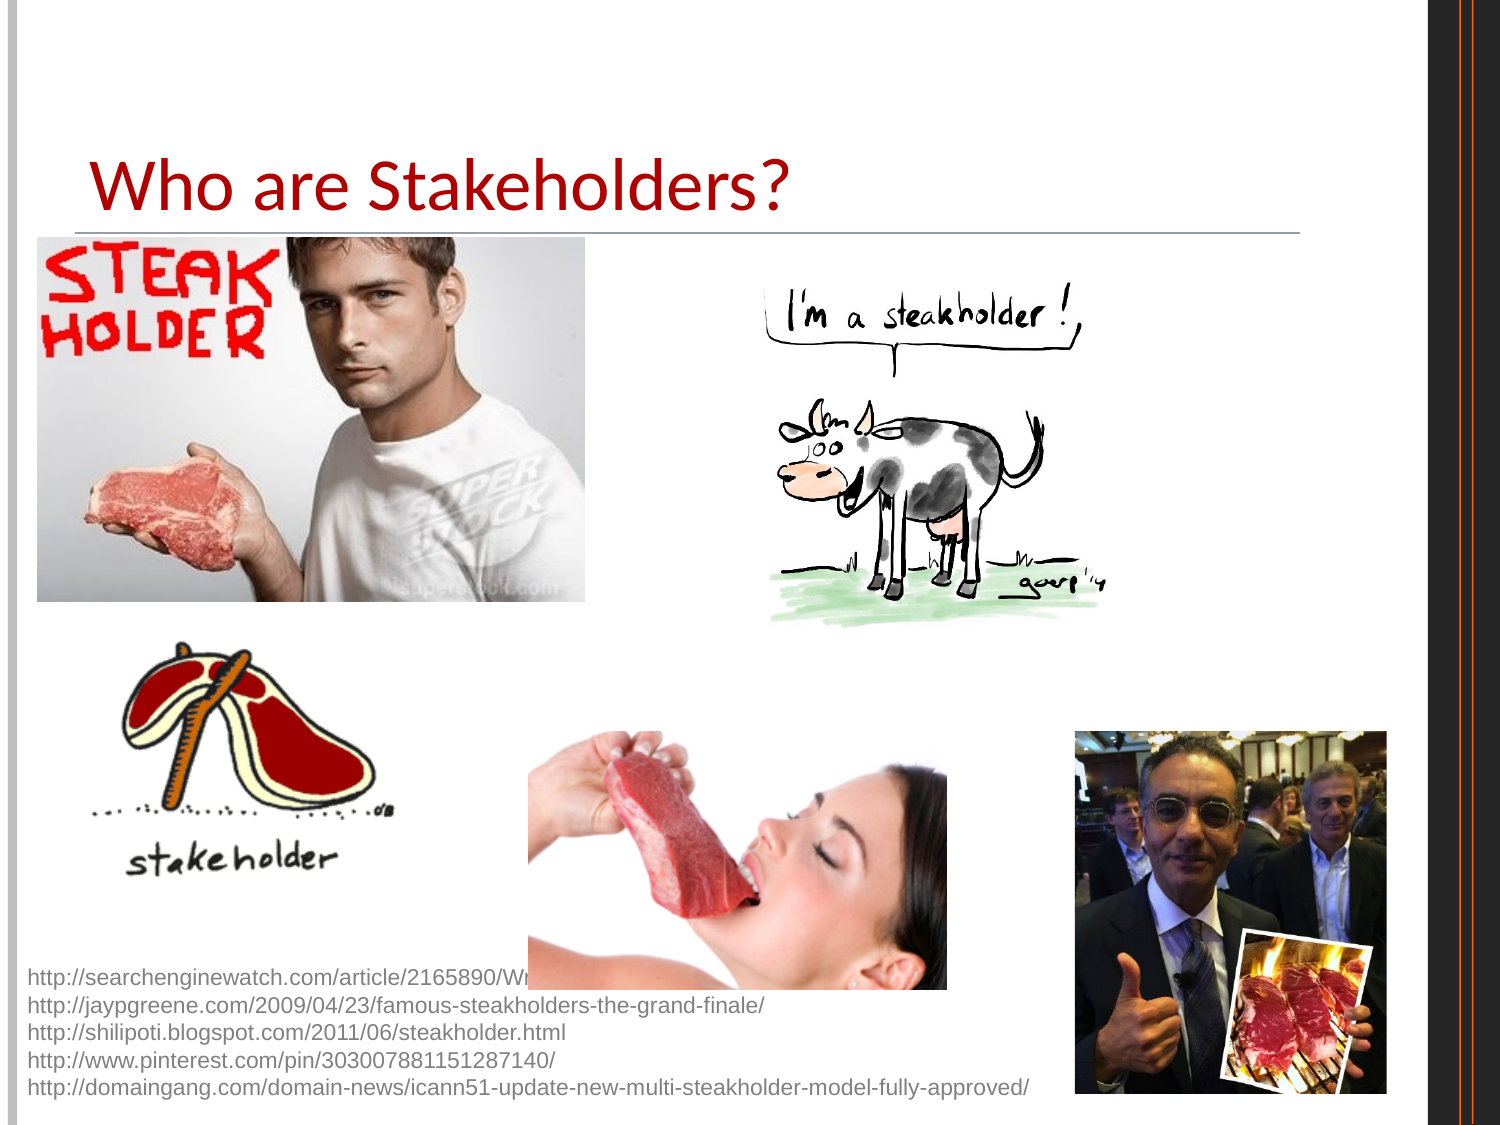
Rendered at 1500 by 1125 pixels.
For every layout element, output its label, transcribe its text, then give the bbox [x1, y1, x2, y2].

picture [527, 730, 948, 991]
picture [1074, 730, 1388, 1095]
picture [86, 636, 401, 887]
picture [725, 246, 1141, 661]
title Who are Stakeholders? [75, 45, 1300, 233]
picture [36, 236, 585, 603]
text_box http://searchenginewatch.com/article/2165890/Writing-Better-PPC-Reports http://jaypgreene.com/2009/04/23/famous-steakholders-the-grand-finale/ http://shilipoti.blogspot.com/2011/06/steakholder.html http://www.pinterest.com/pin/303007881151287140/ http://domaingang.com/domain-news/icann51-update-new-multi-steakholder-model-fully-approved/ [12, 955, 1263, 1108]
